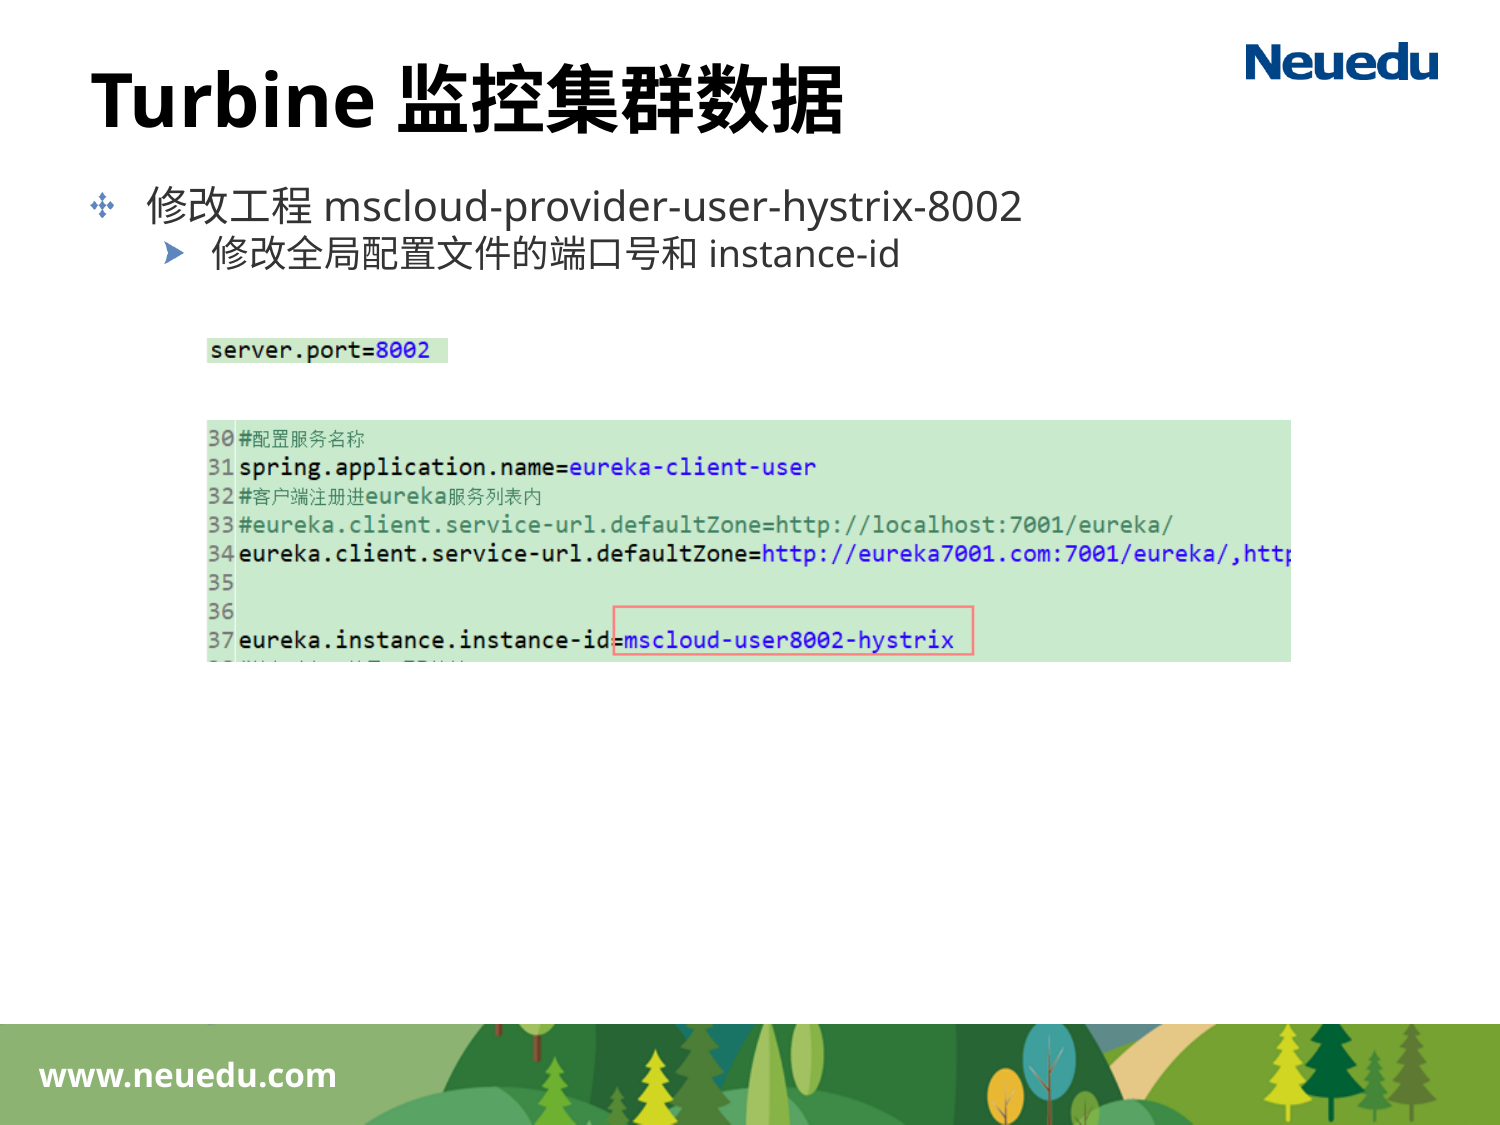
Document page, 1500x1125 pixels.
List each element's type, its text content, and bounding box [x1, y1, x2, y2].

picture [206, 420, 1291, 663]
list 修改工程mscloud-provider-user-hystrix-8002 修改全局配置文件的端口号和instance-id [75, 172, 1412, 988]
picture [90, 192, 114, 218]
picture [1246, 42, 1438, 80]
picture [164, 241, 184, 264]
title Turbine监控集群数据 [74, 44, 1426, 151]
picture [0, 1024, 1500, 1125]
picture [206, 337, 448, 364]
